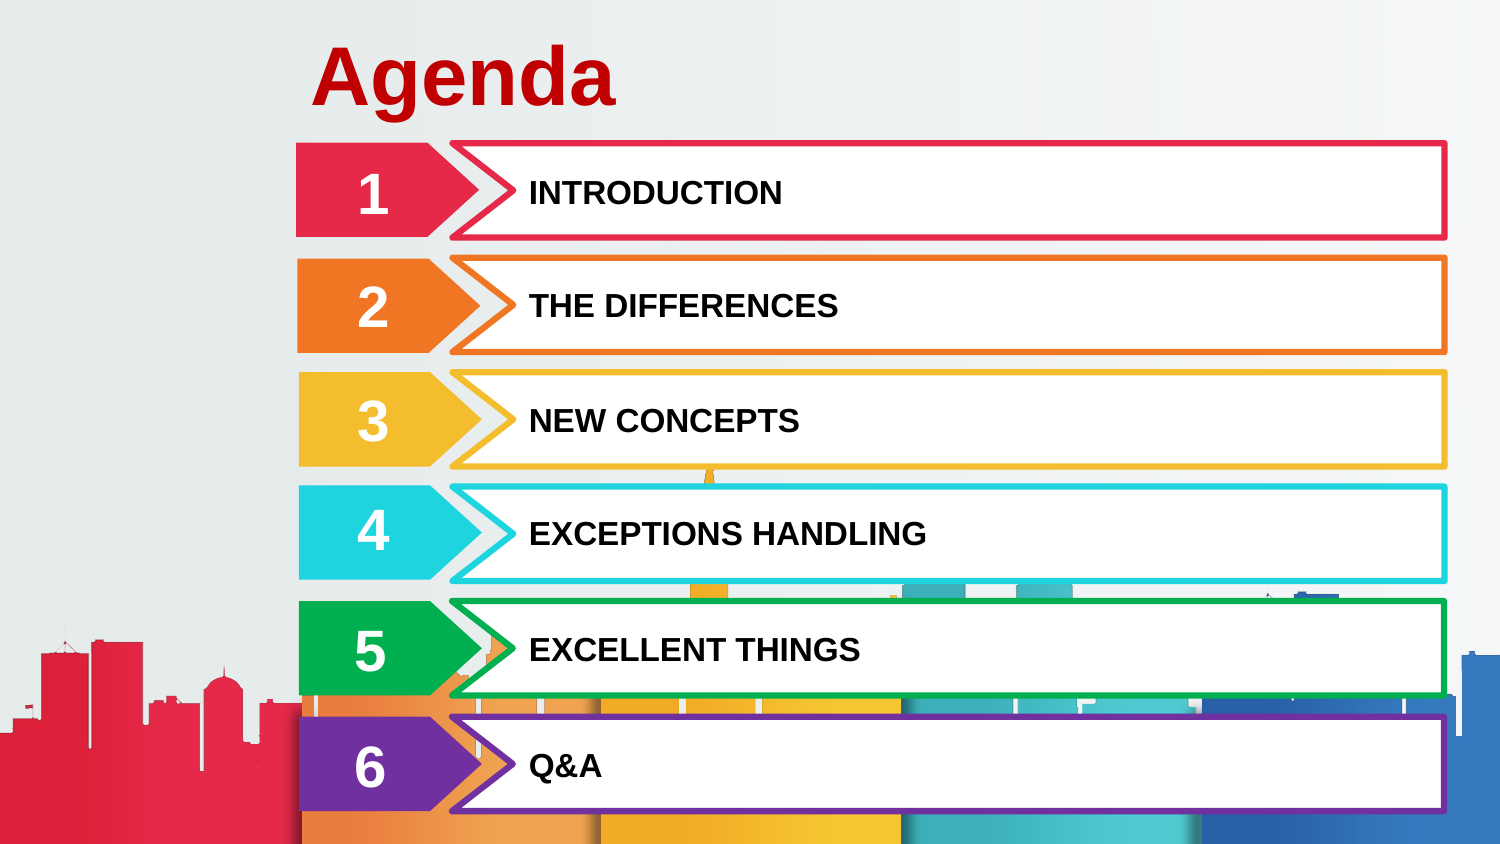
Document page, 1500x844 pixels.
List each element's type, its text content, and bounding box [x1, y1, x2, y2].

text_box [450, 370, 1447, 469]
text_box EXCEPTIONS HANDLING [513, 504, 1168, 560]
text_box 2 [324, 268, 424, 339]
text_box EXCELLENT THINGS [513, 620, 1101, 676]
text_box [295, 256, 484, 356]
text_box [450, 484, 1447, 584]
text_box [450, 714, 1447, 814]
text_box 3 [324, 383, 424, 454]
text_box Agenda [296, 0, 1500, 145]
text_box NEW CONCEPTS [513, 391, 1168, 446]
text_box INTRODUCTION [513, 163, 1320, 219]
text_box [296, 598, 486, 698]
picture [0, 0, 1500, 844]
text_box [294, 140, 483, 240]
text_box 1 [324, 156, 424, 227]
text_box 6 [320, 728, 420, 799]
text_box THE DIFFERENCES [513, 276, 1332, 332]
text_box [450, 598, 1447, 698]
text_box [296, 370, 486, 469]
text_box [296, 483, 486, 582]
text_box 5 [320, 613, 420, 684]
text_box 4 [324, 491, 424, 562]
text_box Q&A [513, 736, 1101, 791]
text_box [450, 255, 1447, 355]
text_box [296, 714, 486, 814]
text_box [450, 141, 1447, 240]
